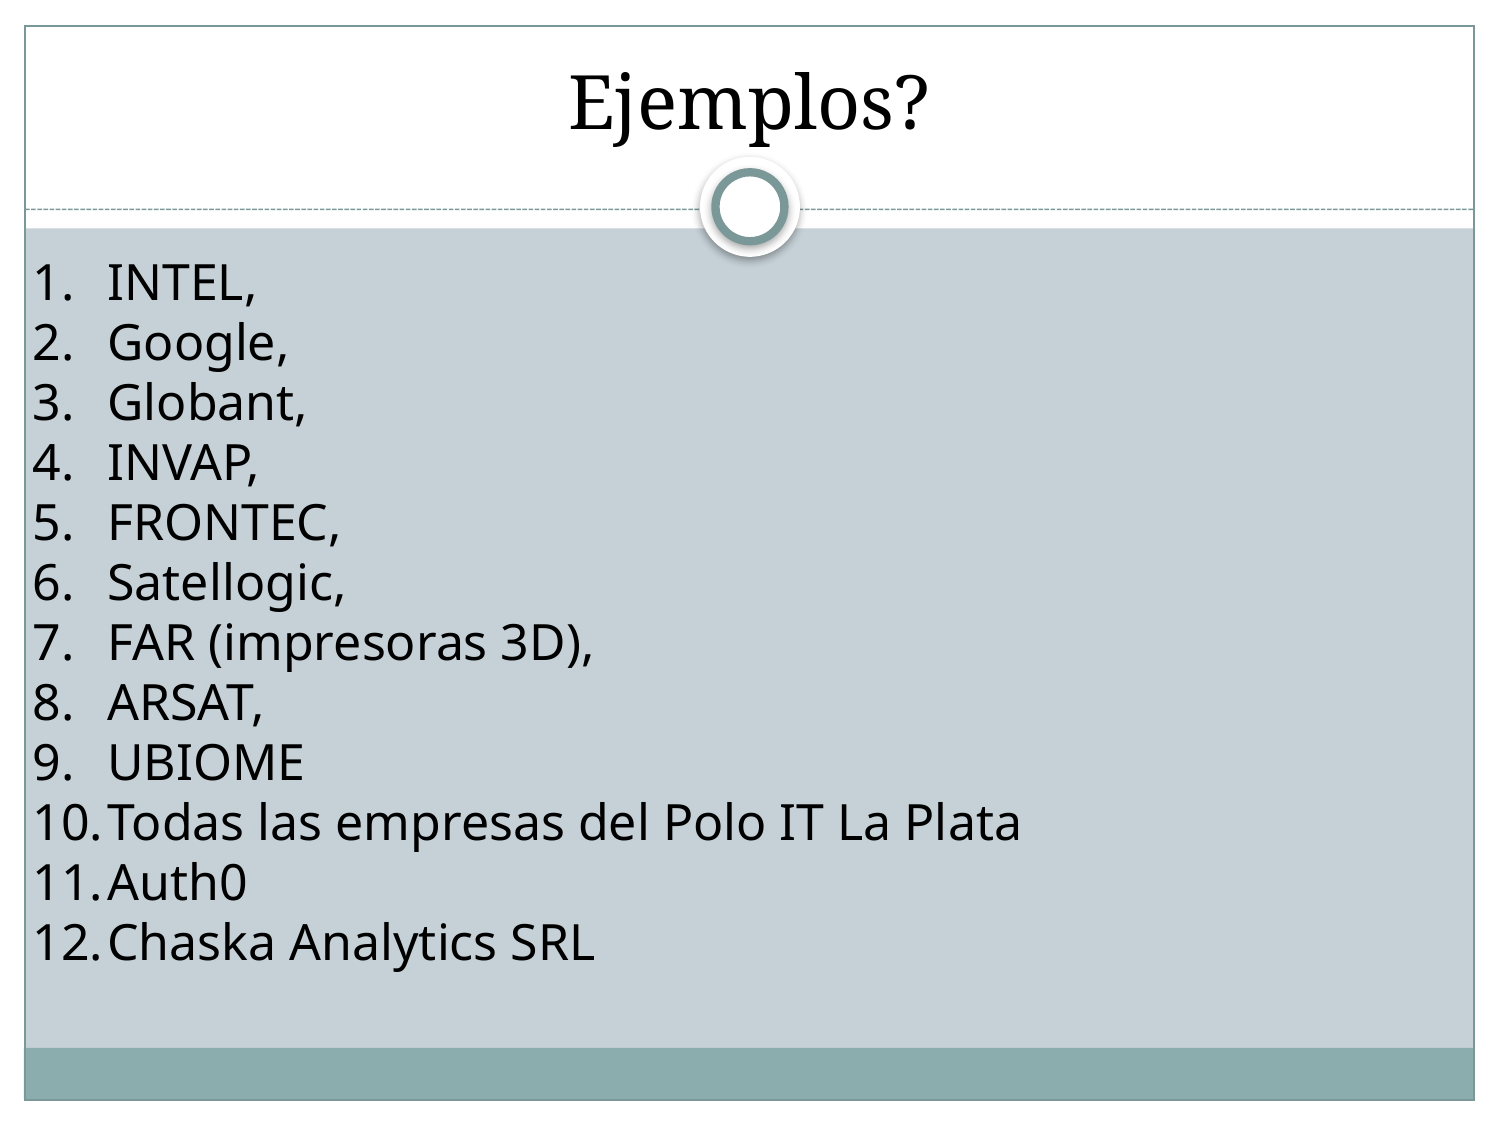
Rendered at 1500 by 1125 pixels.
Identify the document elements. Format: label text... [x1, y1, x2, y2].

title Ejemplos? [49, 37, 1450, 162]
text_box INTEL, Google, Globant, INVAP, FRONTEC, Satellogic, FAR (impresoras 3D), ARSAT, UBIOME Todas las empresas del Polo IT La Plata Auth0 Chaska Analytics SRL [17, 243, 1353, 1039]
